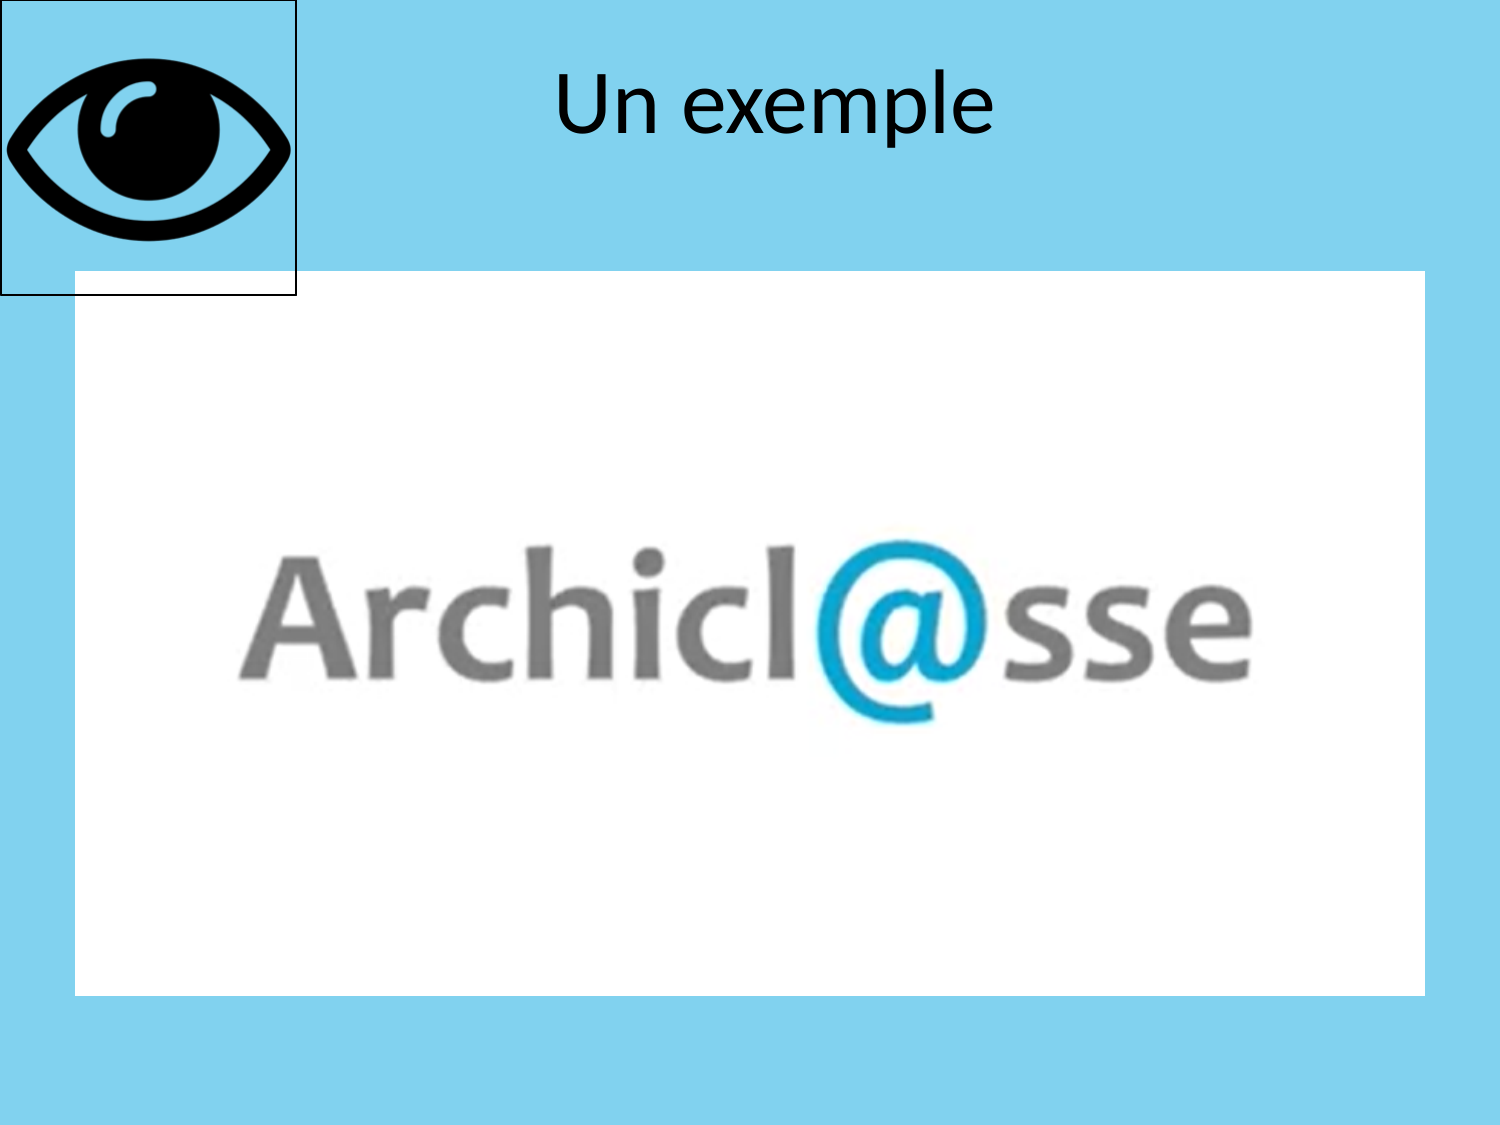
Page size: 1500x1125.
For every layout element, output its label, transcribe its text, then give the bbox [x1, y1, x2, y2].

title Un exemple [300, 3, 1451, 192]
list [74, 271, 1426, 996]
picture [0, 0, 297, 297]
